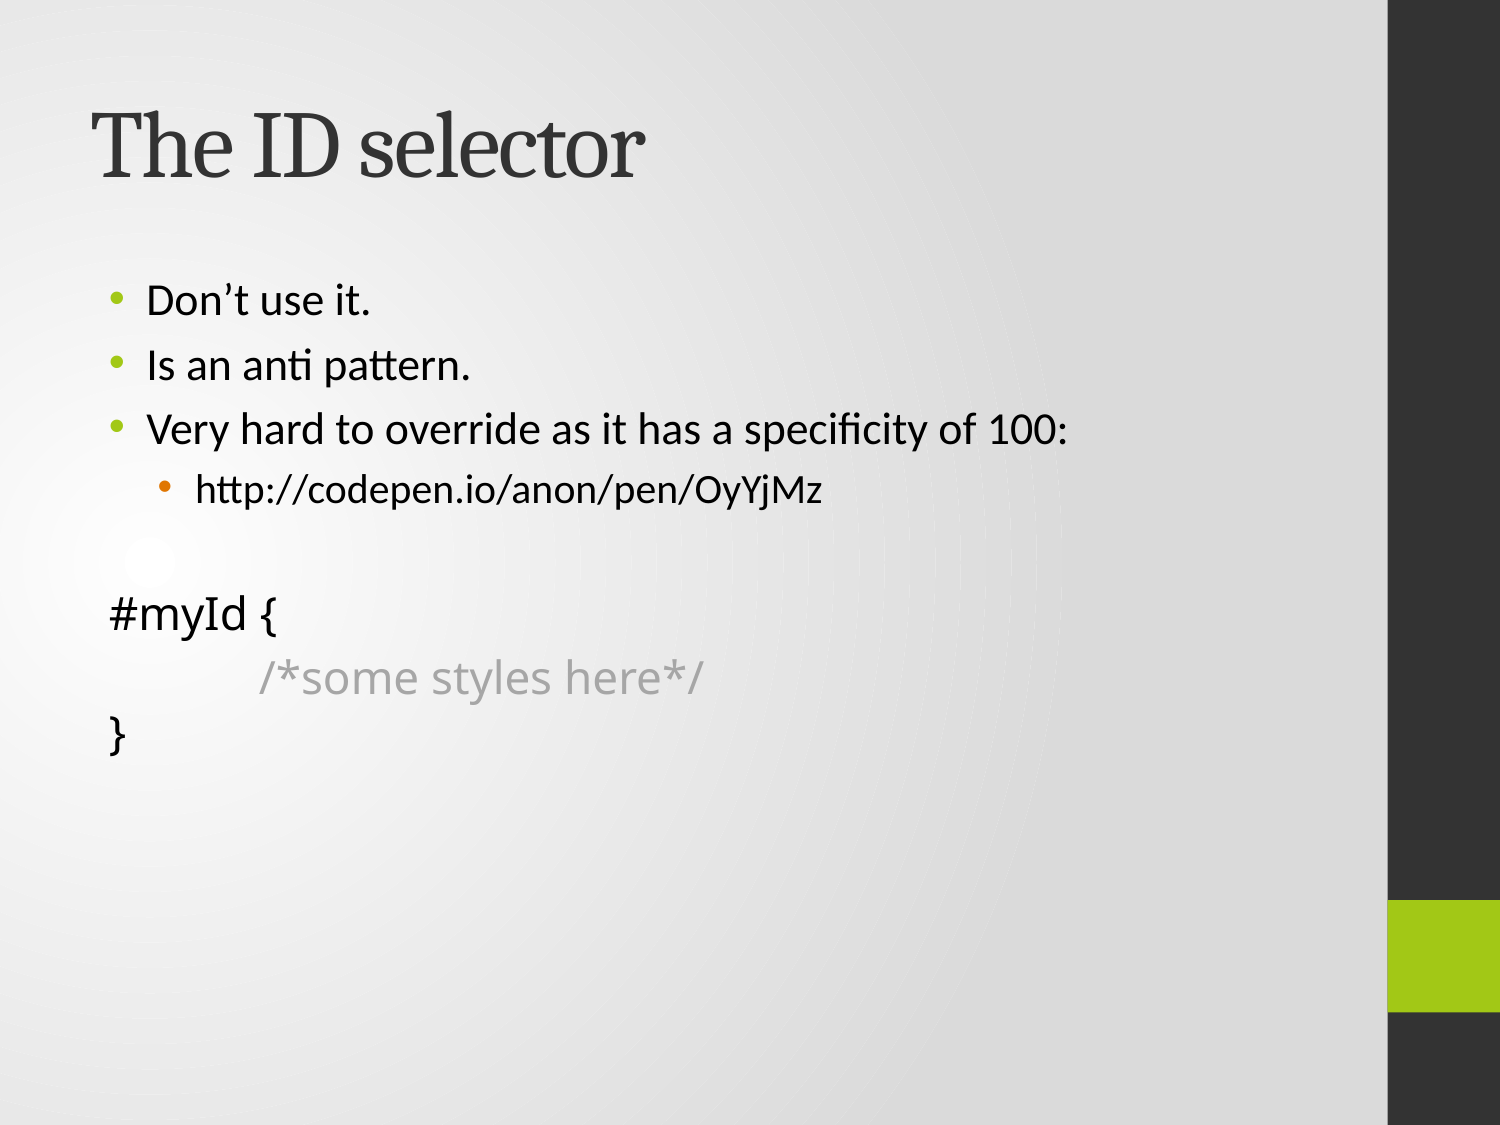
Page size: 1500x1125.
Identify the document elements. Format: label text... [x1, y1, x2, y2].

list Don’t use it. Is an anti pattern. Very hard to override as it has a specificity of 100: http://codepen.io/anon/pen/OyYjMz #myId { /*some styles here*/ } [75, 262, 1325, 1050]
title The ID selector [75, 45, 1325, 233]
